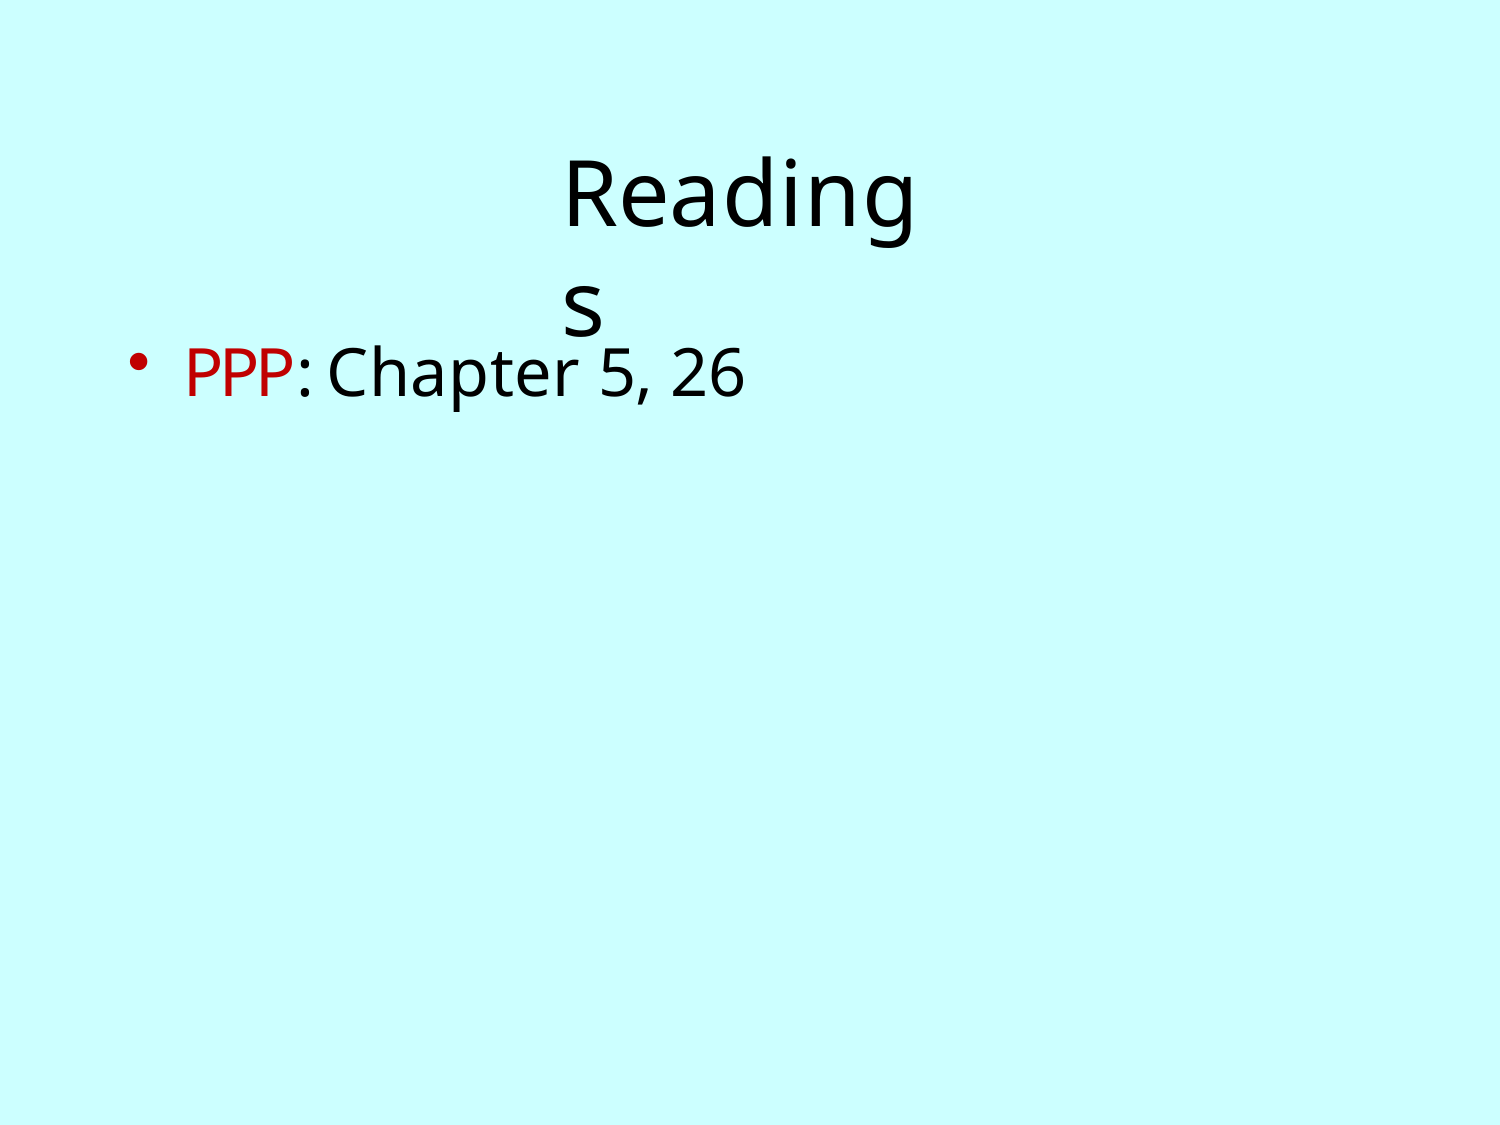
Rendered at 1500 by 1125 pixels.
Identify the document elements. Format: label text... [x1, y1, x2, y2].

text_box PPP: Chapter 5, 26 [125, 327, 748, 410]
title Readings [559, 132, 941, 355]
